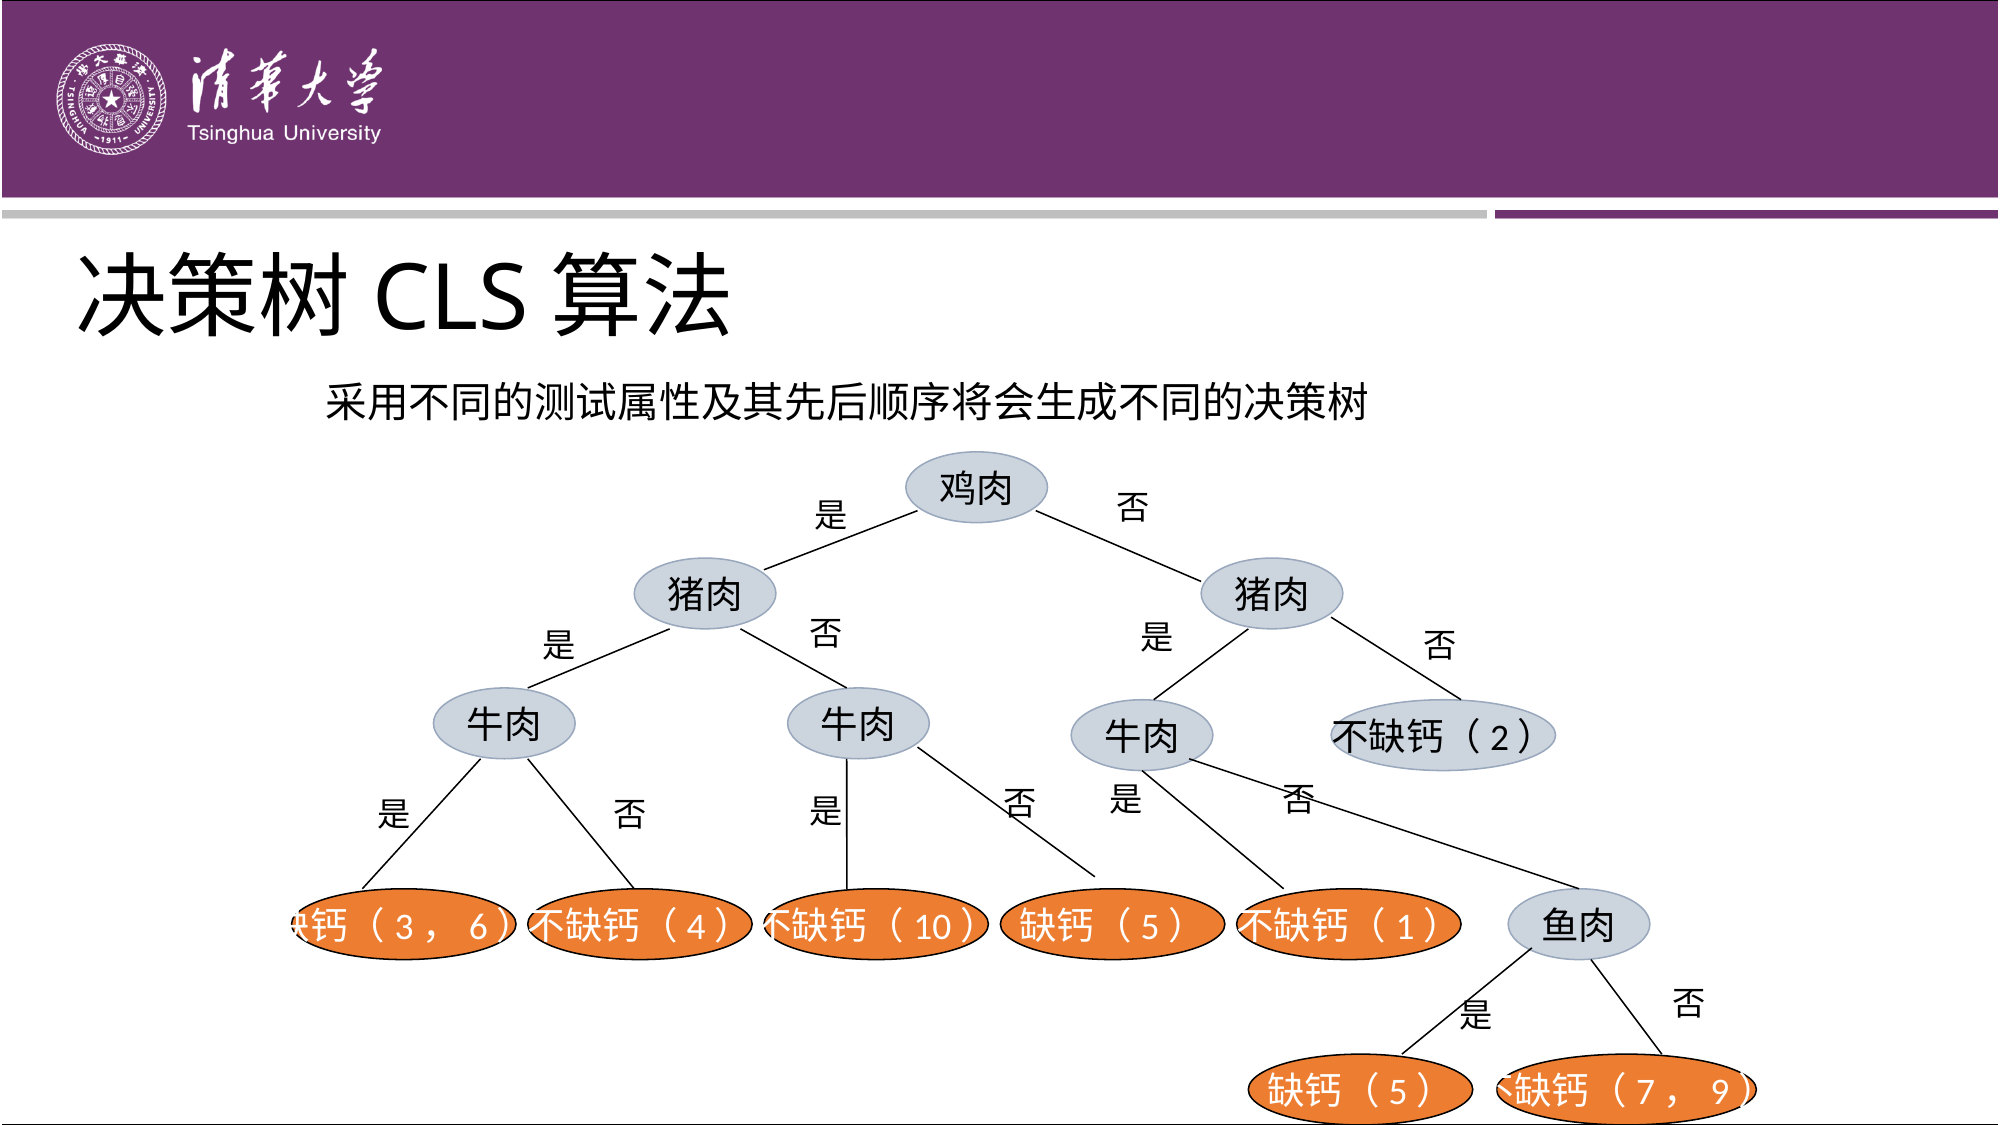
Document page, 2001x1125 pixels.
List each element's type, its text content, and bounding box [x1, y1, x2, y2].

text_box 猪肉 [1201, 558, 1343, 629]
text_box 不缺钙（4） [527, 888, 753, 960]
text_box 不缺钙（1） [1236, 888, 1462, 960]
text_box 是 [847, 782, 859, 838]
text_box 否 [1267, 770, 1331, 826]
text_box 是 [794, 782, 846, 838]
text_box 否 [598, 786, 663, 841]
text_box 不缺钙（7，9） [1496, 1054, 1757, 1125]
picture [2, 0, 1998, 1125]
text_box 是 [527, 617, 592, 672]
text_box 决策树CLS算法 [60, 190, 1786, 409]
text_box 否 [1102, 479, 1166, 534]
text_box 鱼肉 [1508, 888, 1650, 960]
text_box 鸡肉 [905, 451, 1048, 523]
text_box 否 [1409, 617, 1473, 672]
text_box 缺钙（5） [1000, 888, 1225, 960]
text_box 是 [1094, 770, 1159, 826]
text_box 否 [1657, 975, 1721, 1030]
text_box 不缺钙（2） [1331, 699, 1556, 771]
text_box 是 [1125, 609, 1190, 664]
text_box 是 [799, 487, 864, 542]
text_box 是 [362, 786, 426, 841]
text_box 缺钙（5） [1248, 1054, 1473, 1125]
text_box 采用不同的测试属性及其先后顺序将会生成不同的决策树 [310, 409, 1384, 434]
text_box 否 [794, 605, 859, 660]
text_box 猪肉 [634, 558, 776, 629]
text_box 不缺钙（10） [763, 888, 989, 960]
text_box 是 [1444, 987, 1509, 1042]
text_box 否 [988, 774, 1052, 830]
text_box 牛肉 [787, 687, 930, 759]
text_box [311, 48, 1662, 190]
text_box 牛肉 [433, 687, 576, 759]
text_box 牛肉 [1071, 699, 1213, 770]
text_box 缺钙（3，6） [291, 888, 517, 960]
